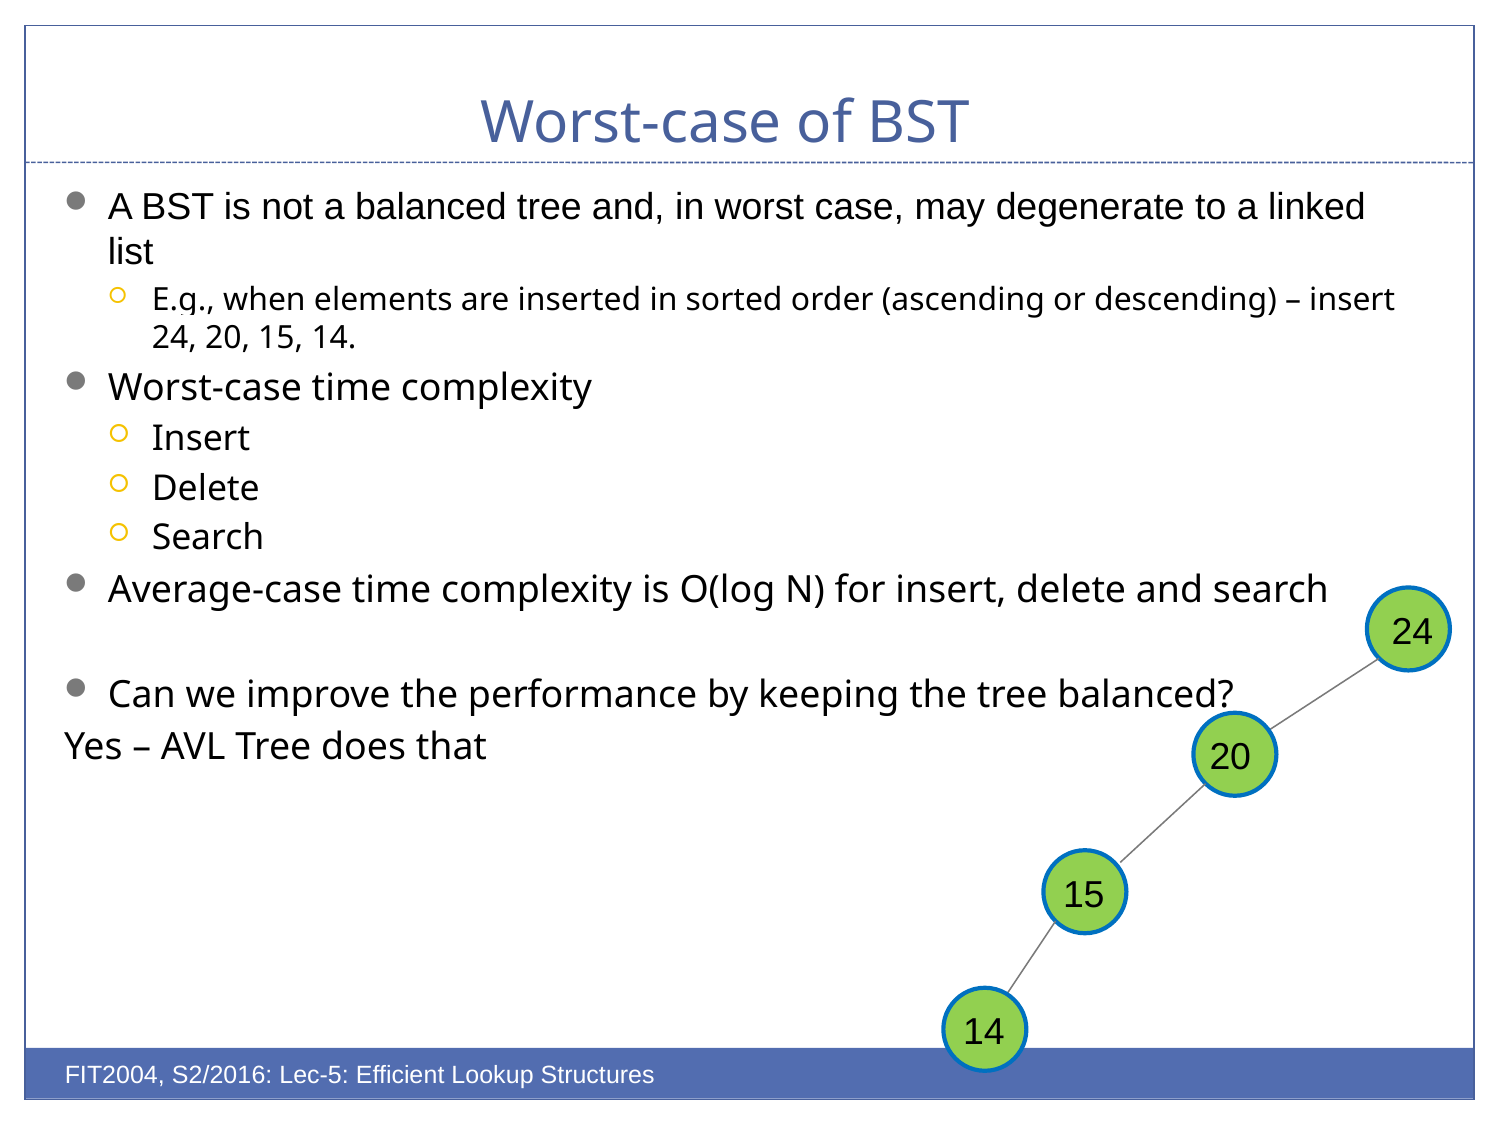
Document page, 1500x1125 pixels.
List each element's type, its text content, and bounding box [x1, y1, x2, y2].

list A BST is not a balanced tree and, in worst case, may degenerate to a linked list E.g., when elements are inserted in sorted order (ascending or descending) – insert 24, 20, 15, 14. Worst-case time complexity Insert Delete Search Average-case time complexity is O(log N) for insert, delete and search Can we improve the performance by keeping the tree balanced? Yes – AVL Tree does that [49, 174, 1413, 780]
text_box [982, 920, 1056, 1031]
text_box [1043, 849, 1127, 934]
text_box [1119, 783, 1206, 863]
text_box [1230, 658, 1380, 756]
title Worst-case of BST [0, 37, 1463, 162]
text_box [943, 987, 1027, 1071]
footer FIT2004, S2/2016: Lec-5: Efficient Lookup Structures [50, 1051, 800, 1112]
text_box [1366, 587, 1451, 671]
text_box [1193, 712, 1277, 796]
